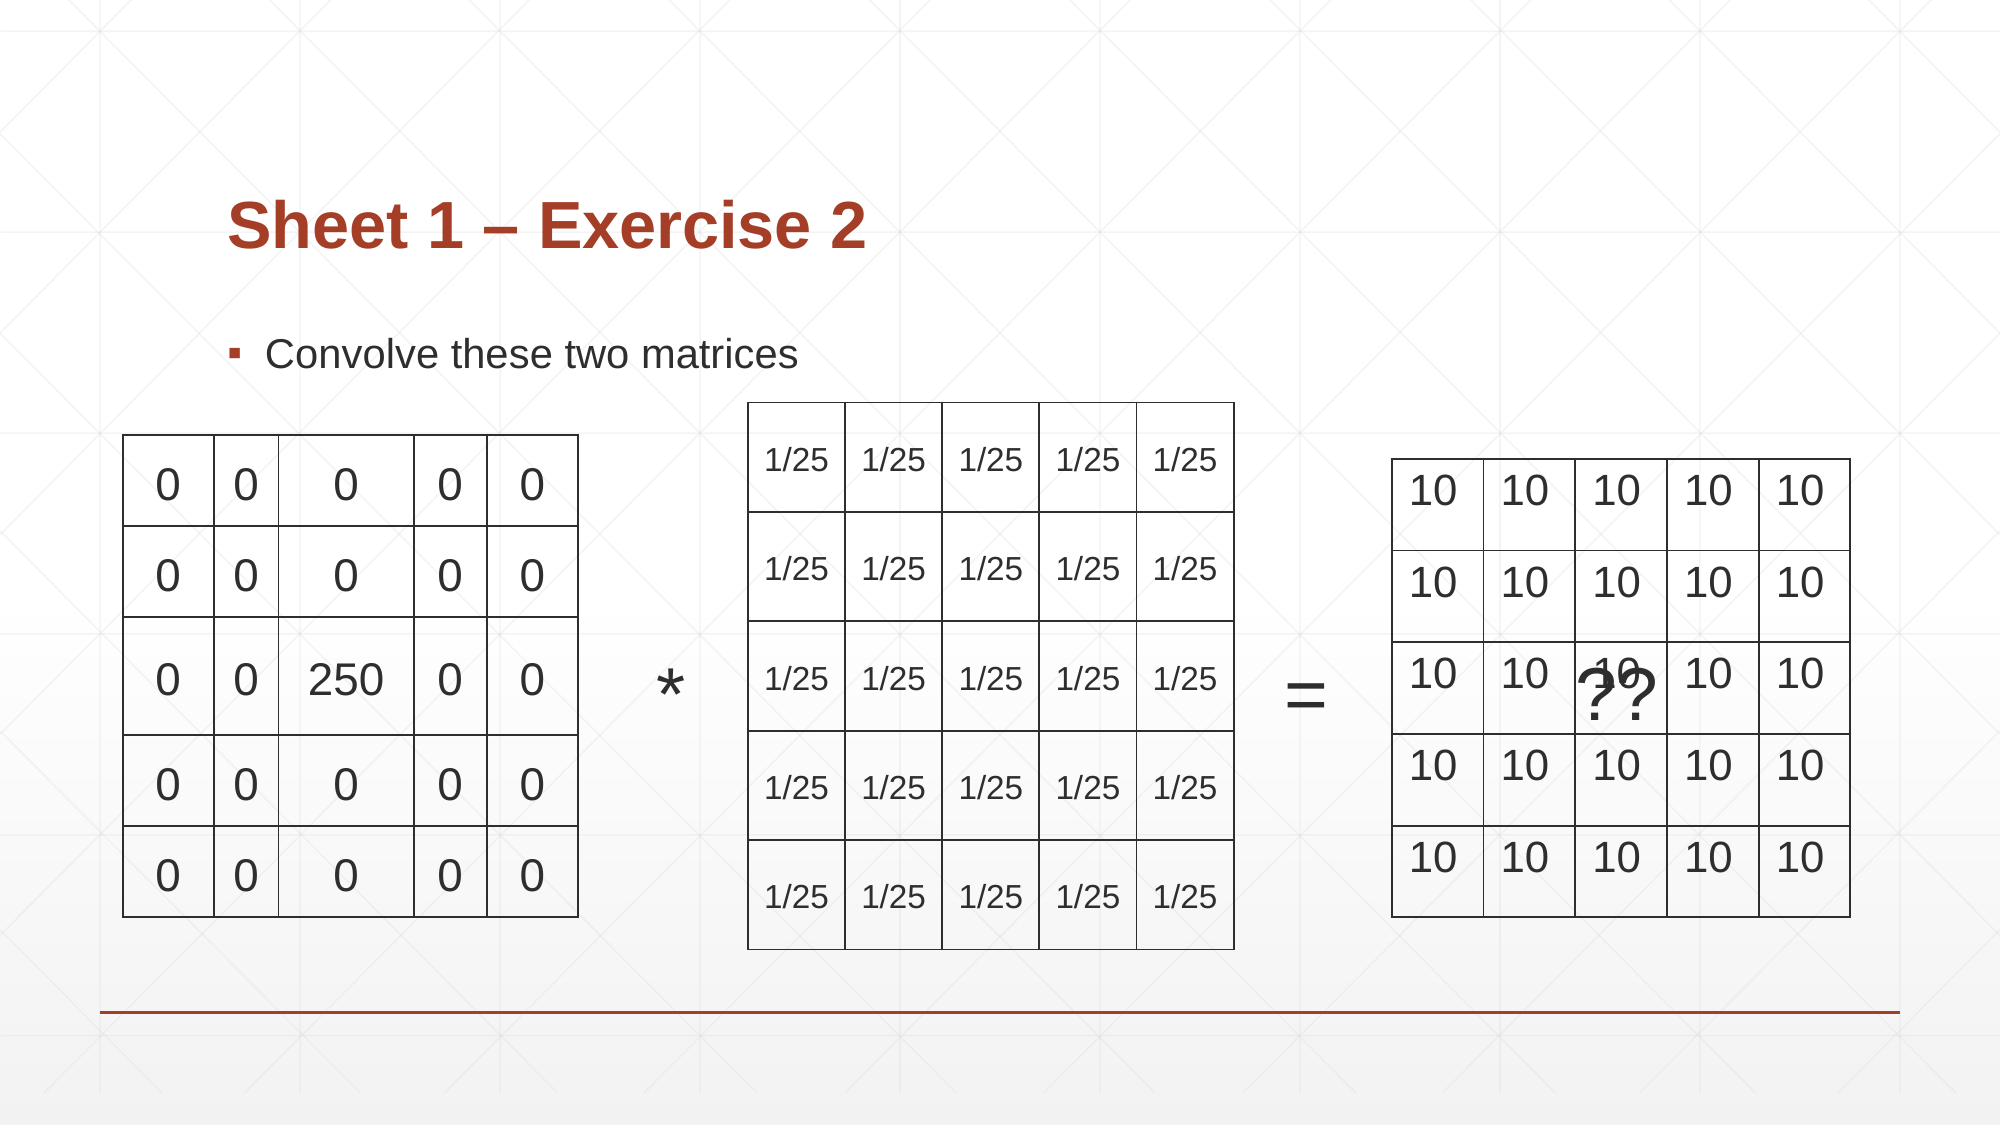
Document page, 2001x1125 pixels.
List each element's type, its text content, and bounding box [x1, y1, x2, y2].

table_cell 0 [215, 527, 278, 616]
table_header 0 [488, 436, 577, 525]
table_cell 10 [1393, 643, 1483, 733]
table_header 1/25 [943, 403, 1038, 511]
table_header 10 [1760, 460, 1849, 550]
table_cell 1/25 [1137, 513, 1233, 620]
table_cell 1/25 [1040, 513, 1136, 620]
table_cell 0 [215, 827, 278, 916]
table_cell 0 [124, 736, 213, 825]
table_cell 0 [124, 827, 213, 916]
table_header 0 [415, 436, 486, 525]
table_cell 1/25 [943, 513, 1038, 620]
table_cell 0 [279, 527, 413, 616]
table_cell 1/25 [943, 841, 1038, 949]
table_cell 0 [124, 527, 213, 616]
table_cell 1/25 [846, 841, 941, 949]
table_cell 1/25 [846, 732, 941, 839]
table_cell 1/25 [1137, 841, 1233, 949]
table_cell 10 [1668, 551, 1758, 641]
table_cell 1/25 [1040, 841, 1136, 949]
table_cell 1/25 [1137, 732, 1233, 839]
table_cell 10 [1668, 643, 1758, 733]
list Convolve these two matrices [212, 324, 1788, 950]
table_cell 1/25 [1137, 622, 1233, 730]
table_cell 1/25 [846, 513, 941, 620]
table_header 10 [1576, 460, 1666, 550]
table_cell 10 [1760, 827, 1849, 916]
table_cell 0 [488, 527, 577, 616]
table_header 0 [124, 436, 213, 525]
table_cell 10 [1393, 735, 1483, 825]
table_cell 10 [1760, 551, 1849, 641]
table_cell 10 [1393, 551, 1483, 641]
table_cell 10 [1668, 735, 1758, 825]
table_cell 0 [415, 827, 486, 916]
table_header 10 [1668, 460, 1758, 550]
table_cell 0 [279, 736, 413, 825]
table_cell 10 [1484, 827, 1574, 916]
table_header 1/25 [846, 403, 941, 511]
title Sheet 1 – Exercise 2 [212, 82, 1788, 271]
table_cell 0 [488, 827, 577, 916]
table_header 10 [1484, 460, 1574, 550]
table_cell 0 [279, 827, 413, 916]
table_cell 10 [1576, 735, 1666, 825]
table_cell 0 [415, 618, 486, 734]
table_cell 1/25 [846, 622, 941, 730]
table_cell 1/25 [943, 732, 1038, 839]
table_cell 10 [1760, 735, 1849, 825]
table_cell 10 [1668, 827, 1758, 916]
table_cell 0 [415, 527, 486, 616]
table_cell 1/25 [1040, 732, 1136, 839]
table_cell 0 [124, 618, 213, 734]
table_cell 10 [1576, 827, 1666, 916]
table_cell 0 [488, 736, 577, 825]
table_cell 1/25 [943, 622, 1038, 730]
table_header 1/25 [1040, 403, 1136, 511]
table_cell 0 [415, 736, 486, 825]
table_cell 1/25 [749, 513, 844, 620]
table_header 1/25 [749, 403, 844, 511]
table_cell 1/25 [749, 622, 844, 730]
table_header 0 [279, 436, 413, 525]
table_cell 10 [1576, 643, 1666, 733]
table_cell 10 [1484, 551, 1574, 641]
table_header 0 [215, 436, 278, 525]
table_cell 0 [215, 618, 278, 734]
table_header 10 [1393, 460, 1483, 550]
table_cell 10 [1393, 827, 1483, 916]
table_cell 1/25 [1040, 622, 1136, 730]
table_cell 250 [279, 618, 413, 734]
text_box = [1269, 637, 1345, 743]
table_cell 1/25 [749, 732, 844, 839]
table_cell 0 [488, 618, 577, 734]
text_box * [641, 637, 701, 743]
table_cell 10 [1484, 735, 1574, 825]
table_cell 10 [1760, 643, 1849, 733]
table_header 1/25 [1137, 403, 1233, 511]
table_cell 10 [1484, 643, 1574, 733]
table_cell 10 [1576, 551, 1666, 641]
table_cell 1/25 [749, 841, 844, 949]
table_cell 0 [215, 736, 278, 825]
